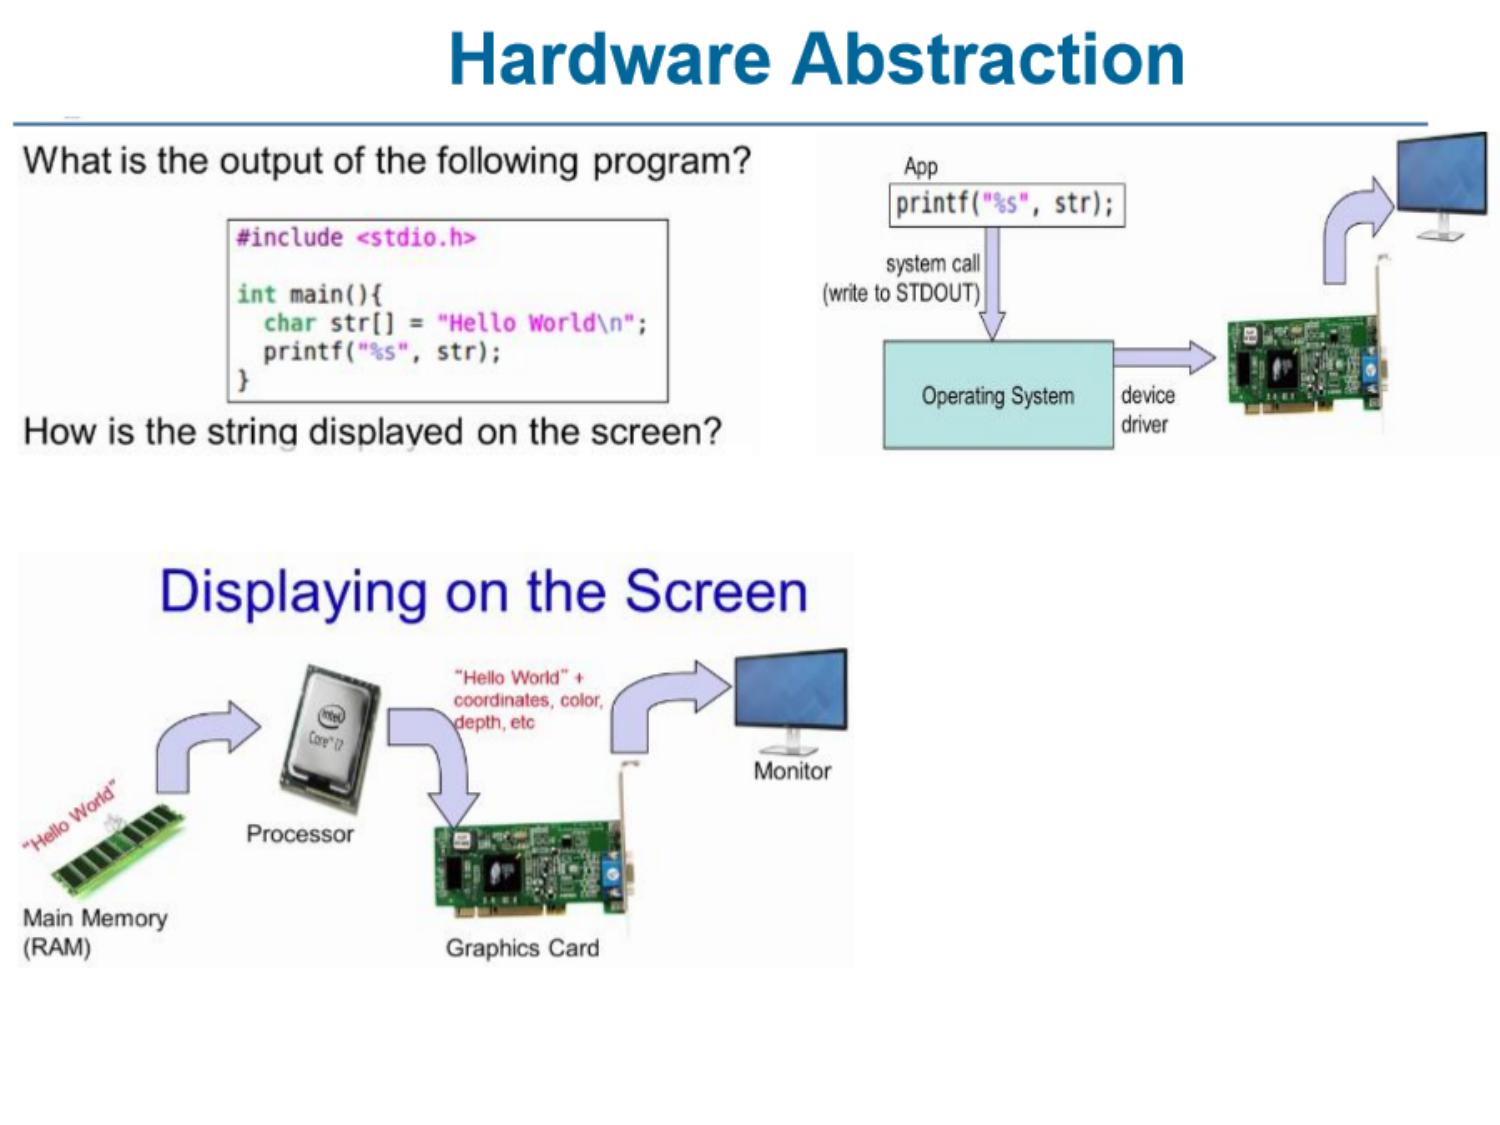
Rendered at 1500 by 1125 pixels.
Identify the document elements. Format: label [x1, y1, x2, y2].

list [0, 0, 1500, 1006]
